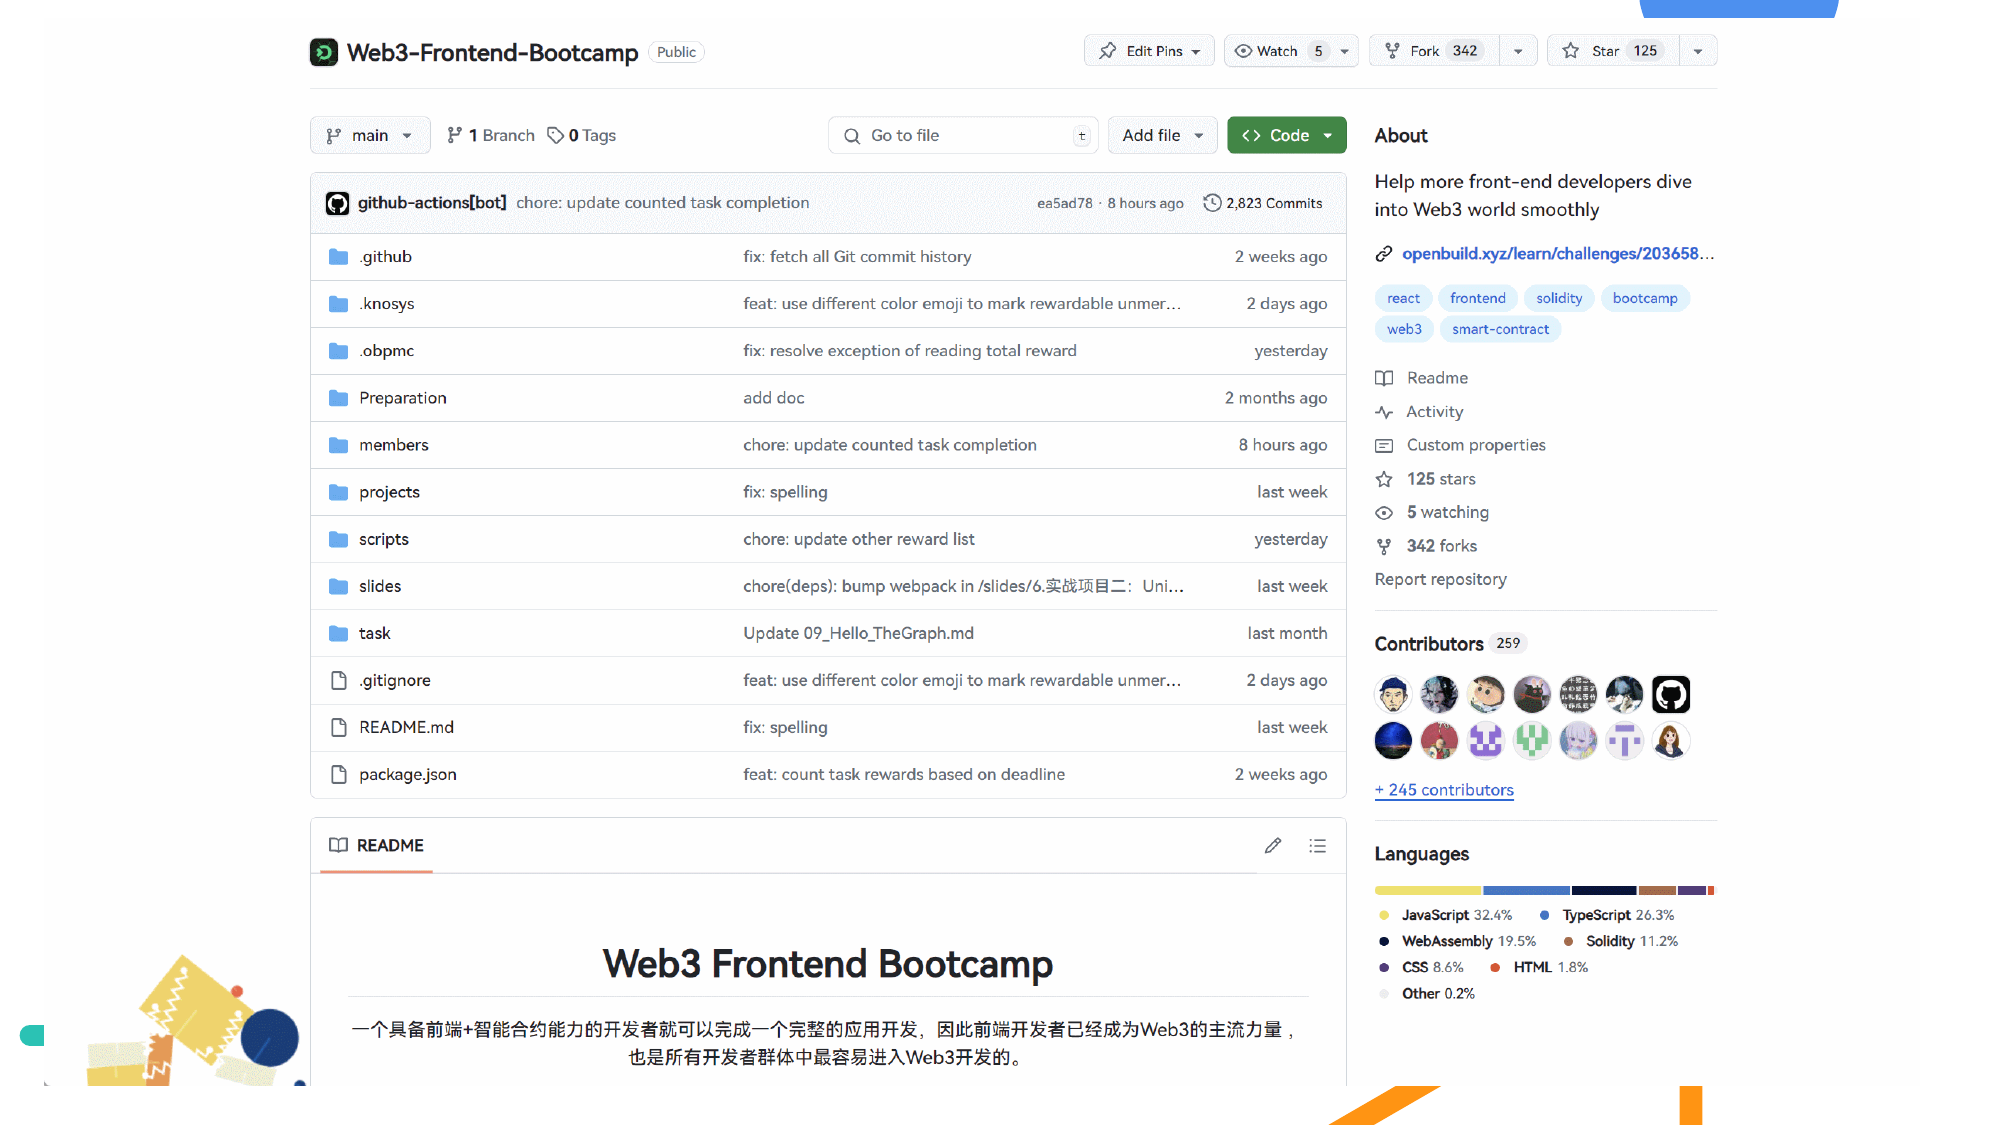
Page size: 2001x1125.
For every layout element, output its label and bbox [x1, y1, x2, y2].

picture [43, 17, 1920, 1087]
